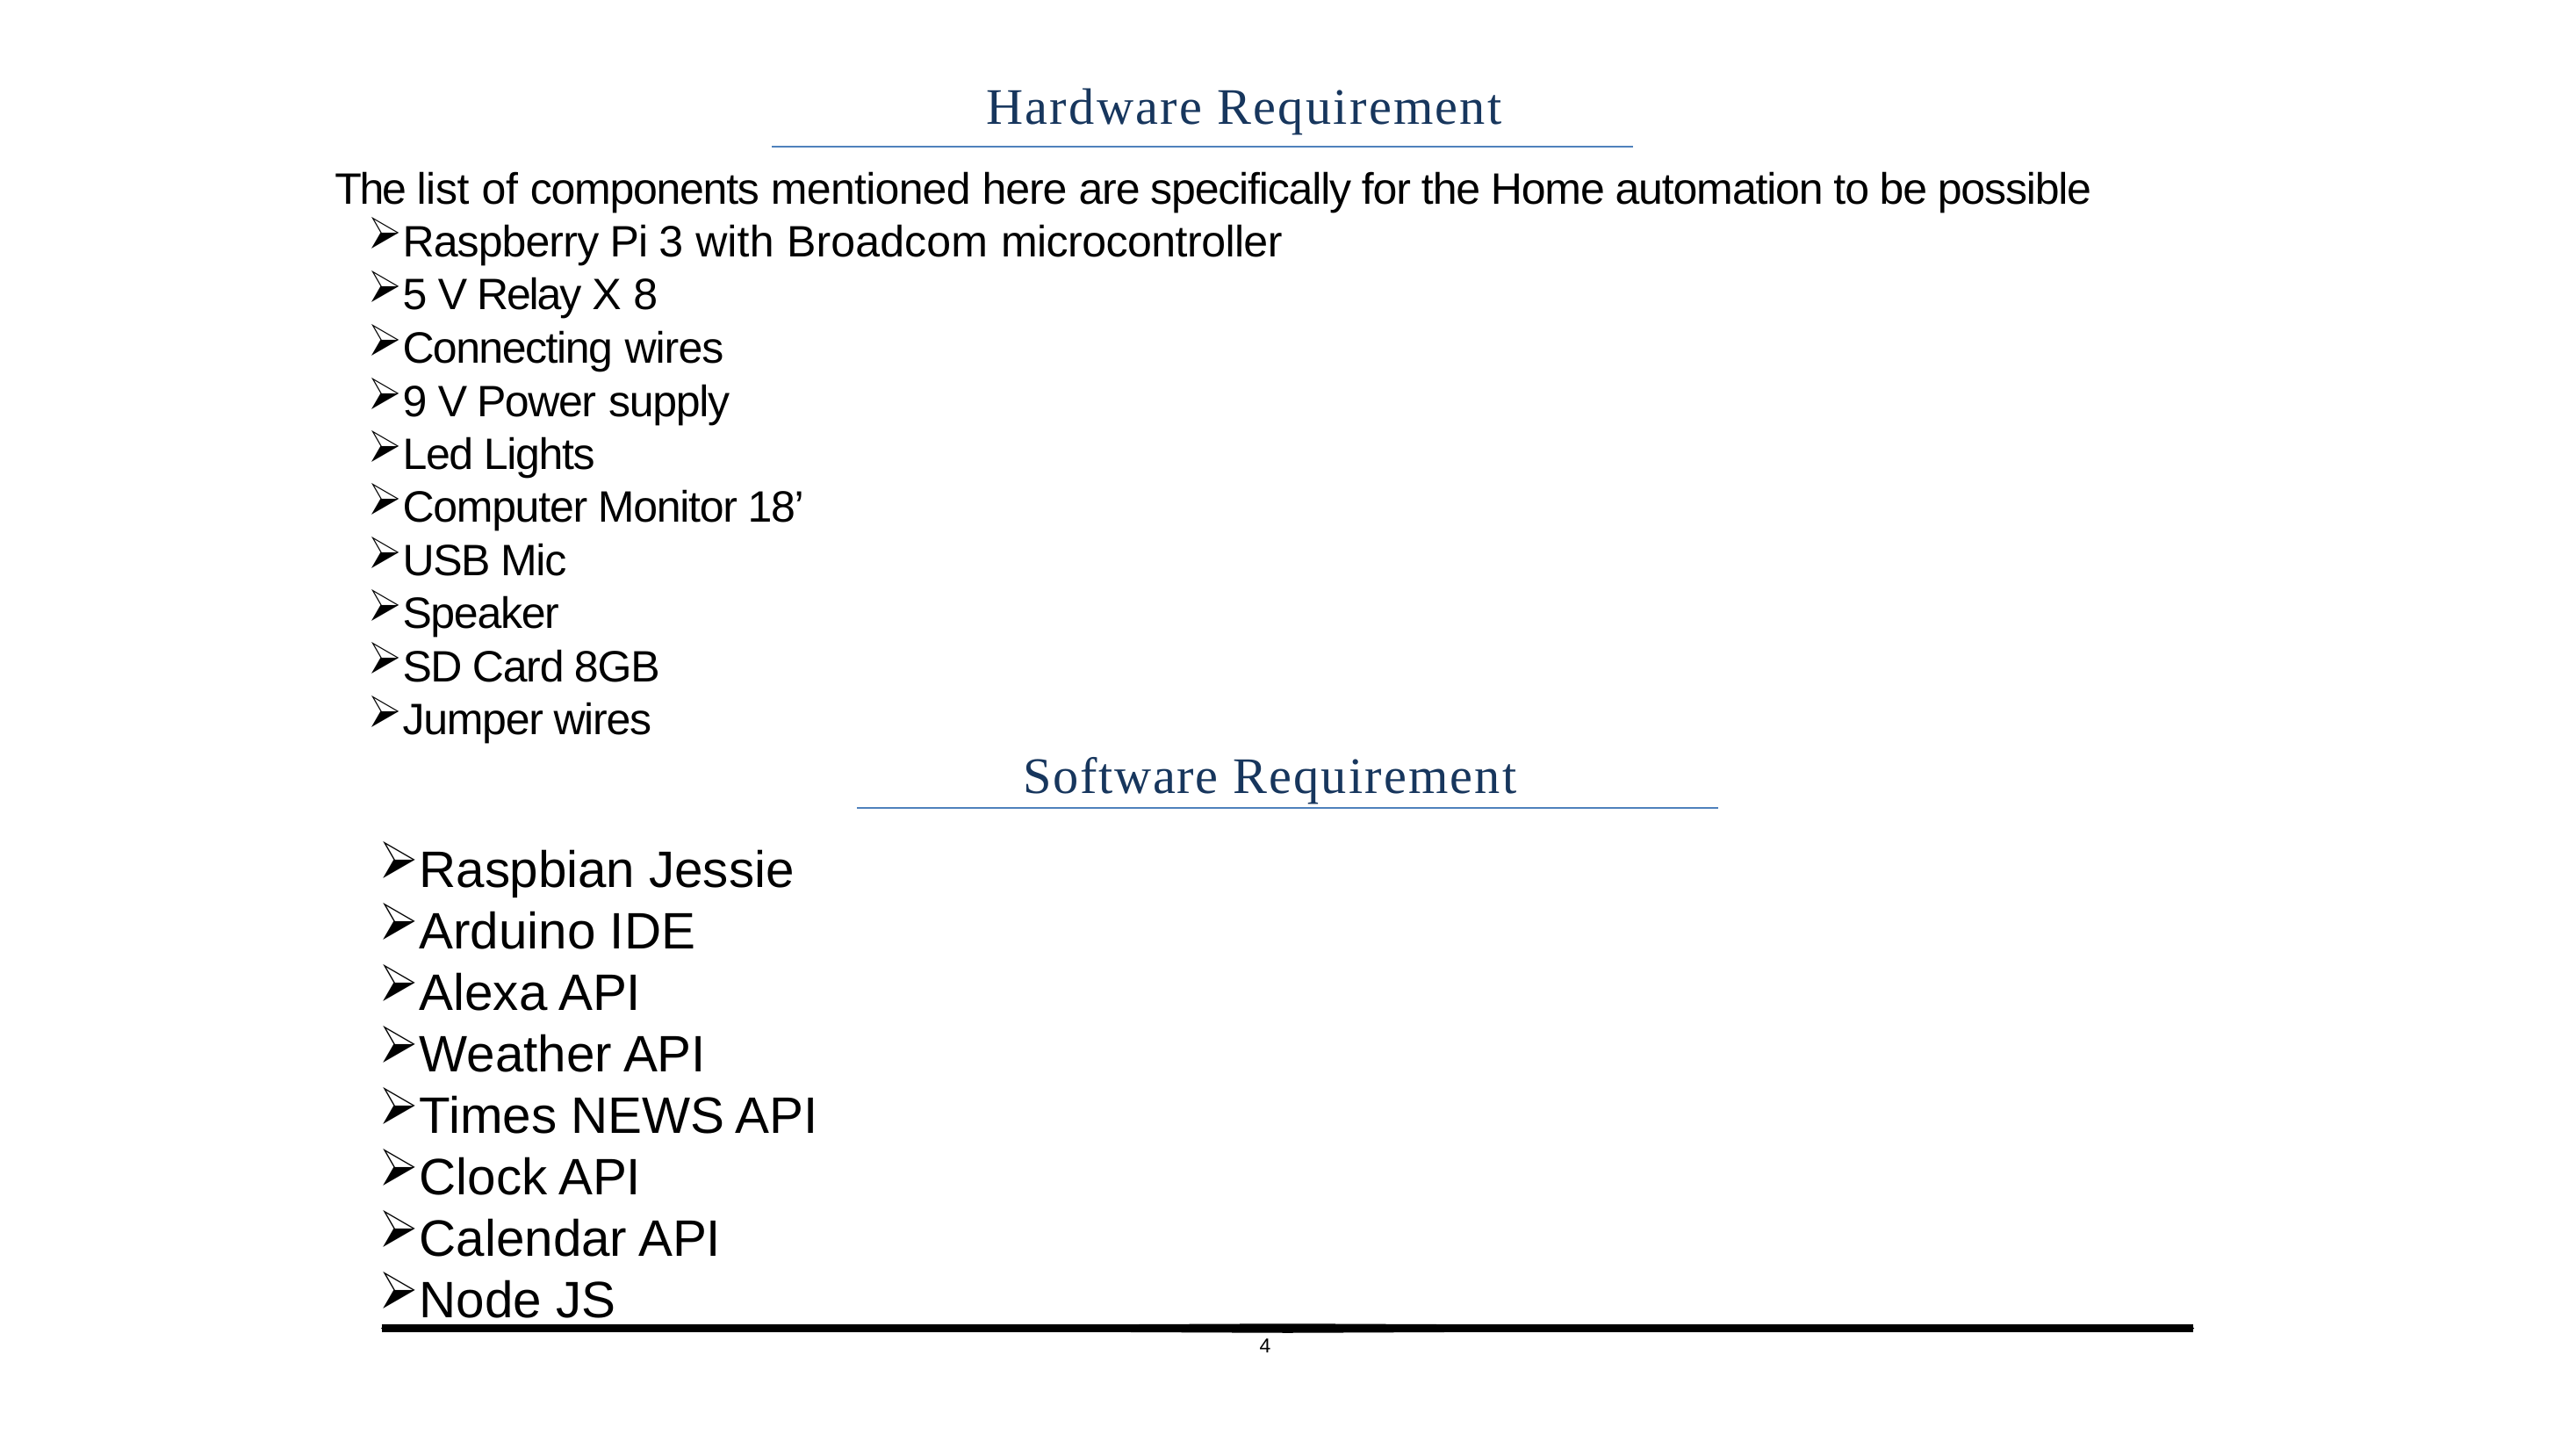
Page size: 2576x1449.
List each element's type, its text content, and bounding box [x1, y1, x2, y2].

text_box The list of components mentioned here are specifically for the Home automation to be possible Raspberry Pi 3 with Broadcom microcontroller 5 V Relay X 8 Connecting wires 9 V Power supply Led Lights Computer Monitor 18’ USB Mic Speaker SD Card 8GB Jumper wires [333, 157, 2155, 744]
text_box Software Requirement [1021, 740, 1547, 804]
text_box Raspbian Jessie Arduino IDE Alexa API Weather API Times NEWS API Clock API Calendar API Node JS [377, 834, 2155, 1328]
title Hardware Requirement [984, 147, 1547, 157]
slide_number 4 [1256, 1336, 1320, 1449]
title Hardware Requirement [984, 71, 1547, 146]
